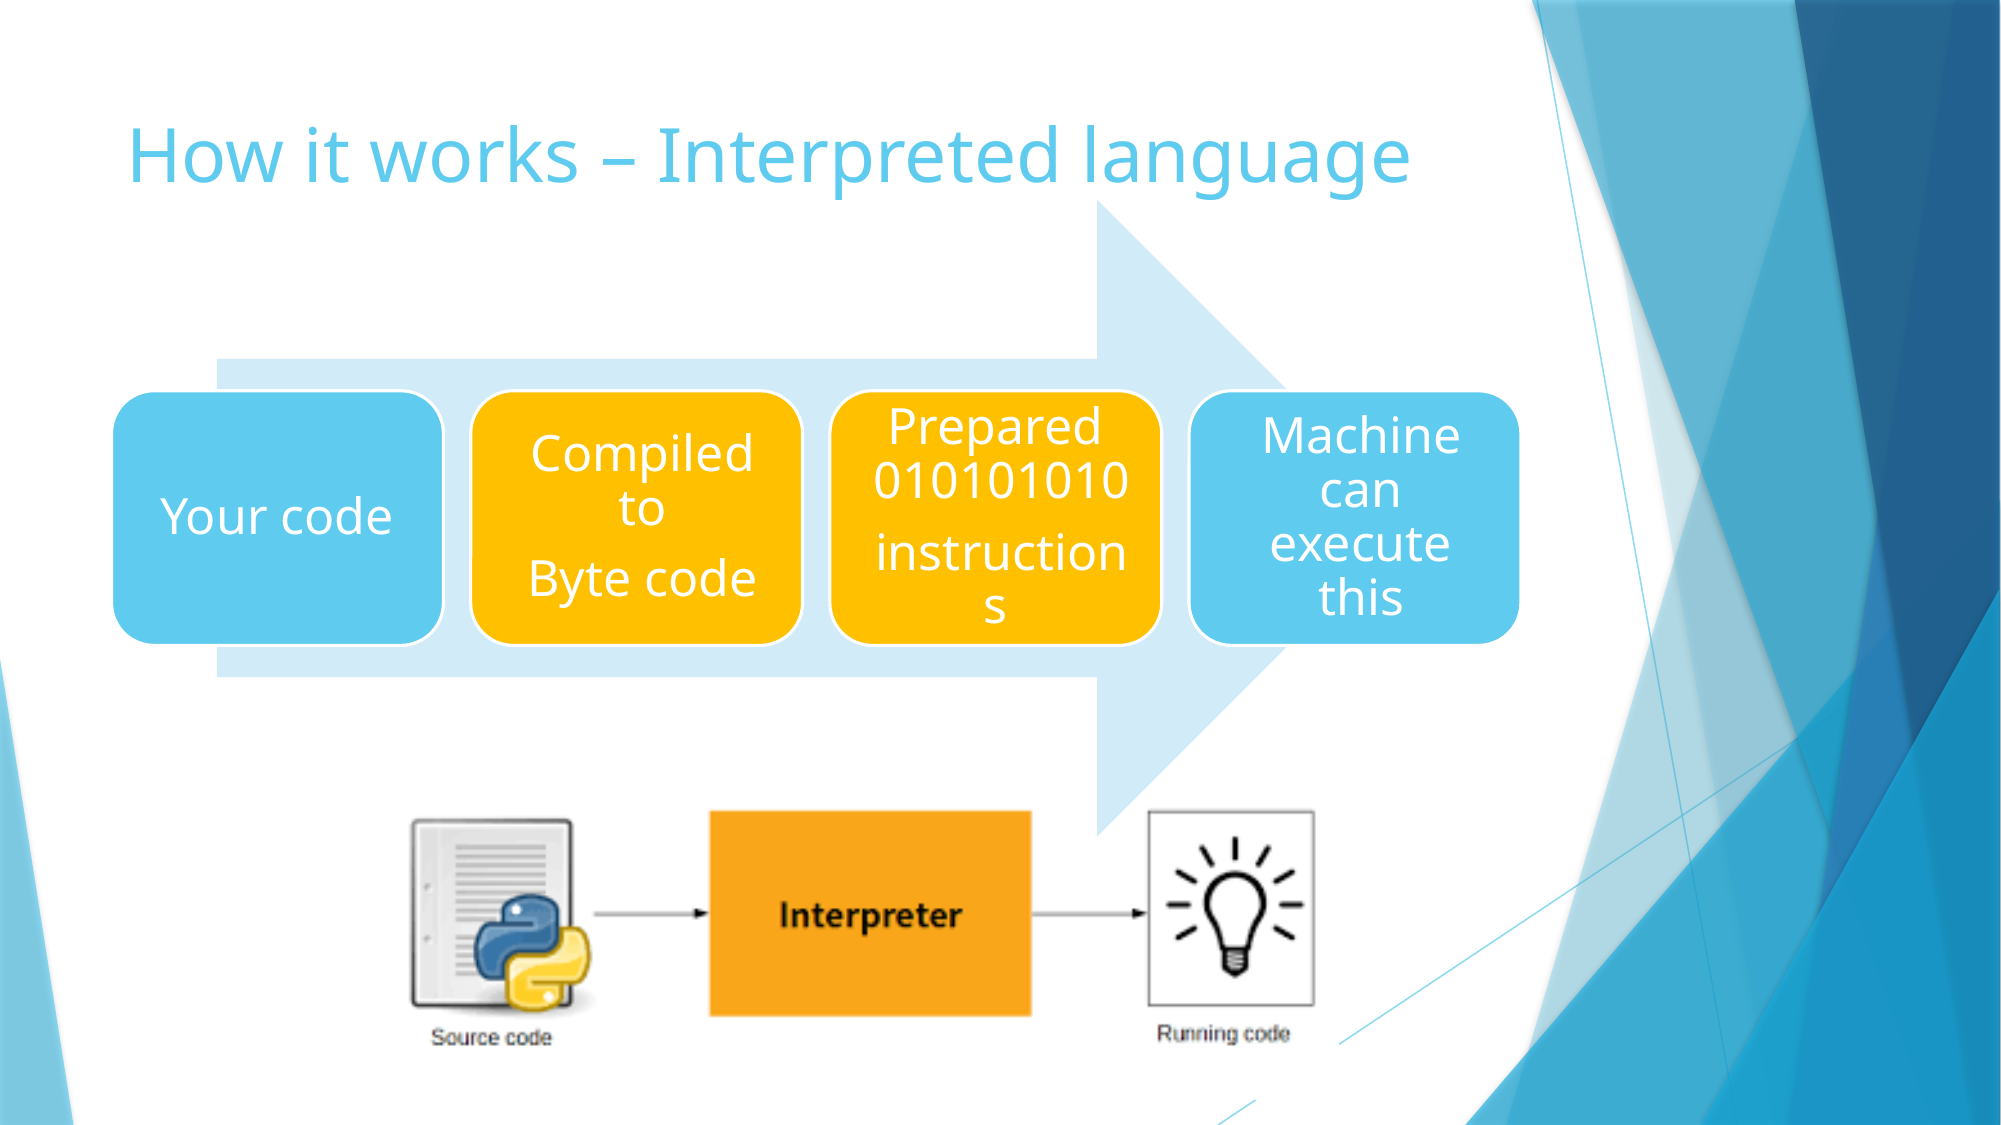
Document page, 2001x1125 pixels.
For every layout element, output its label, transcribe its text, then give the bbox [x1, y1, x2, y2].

title How it works – Interpreted language [111, 99, 1522, 199]
picture [387, 837, 1339, 1101]
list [110, 199, 1522, 837]
